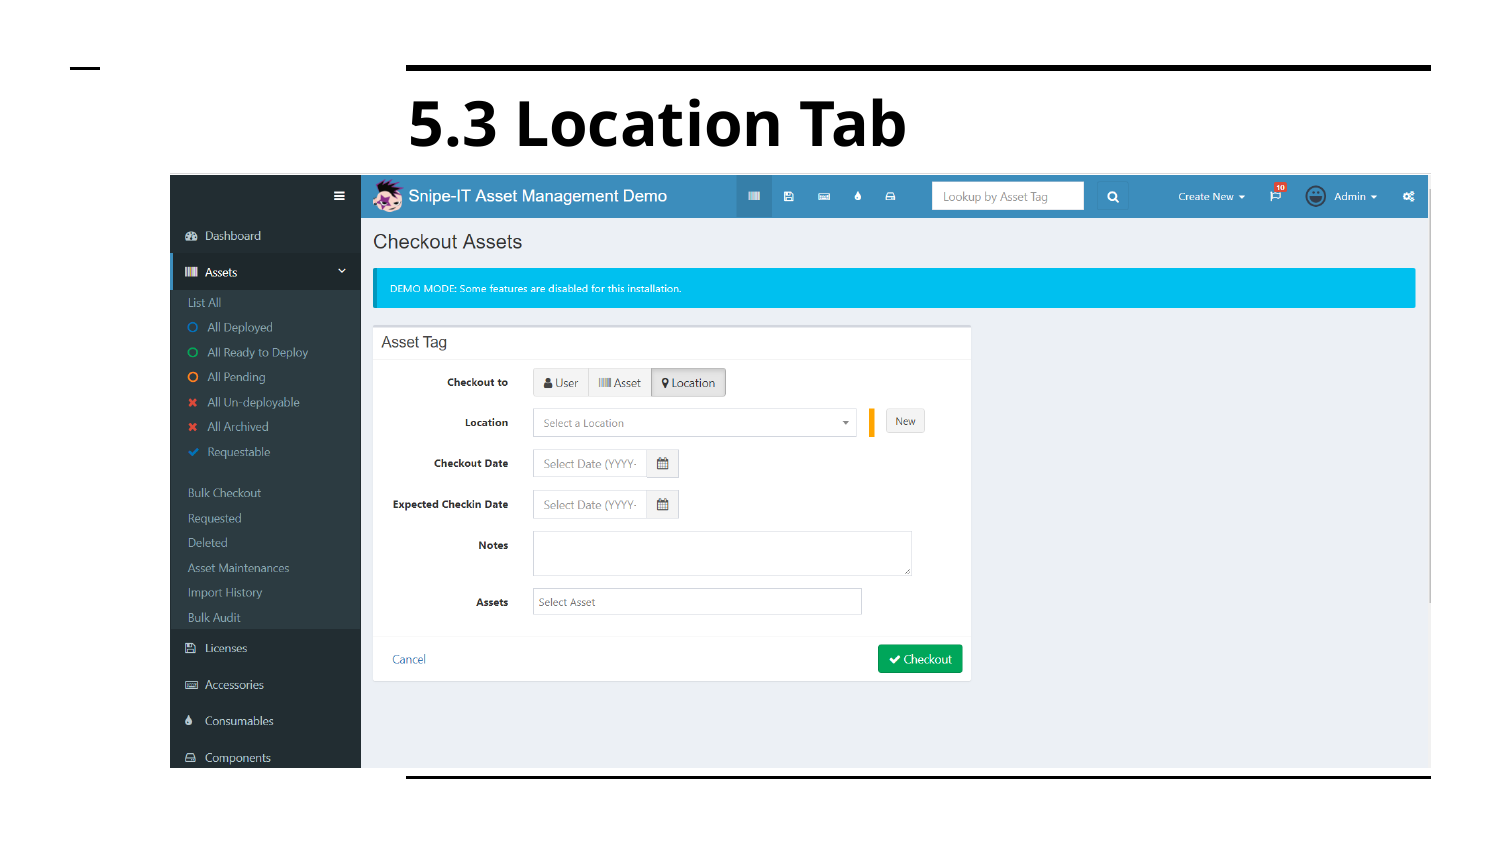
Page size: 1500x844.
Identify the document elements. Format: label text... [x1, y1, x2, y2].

picture [170, 172, 1431, 769]
title 5.3 Location Tab [393, 68, 1431, 172]
